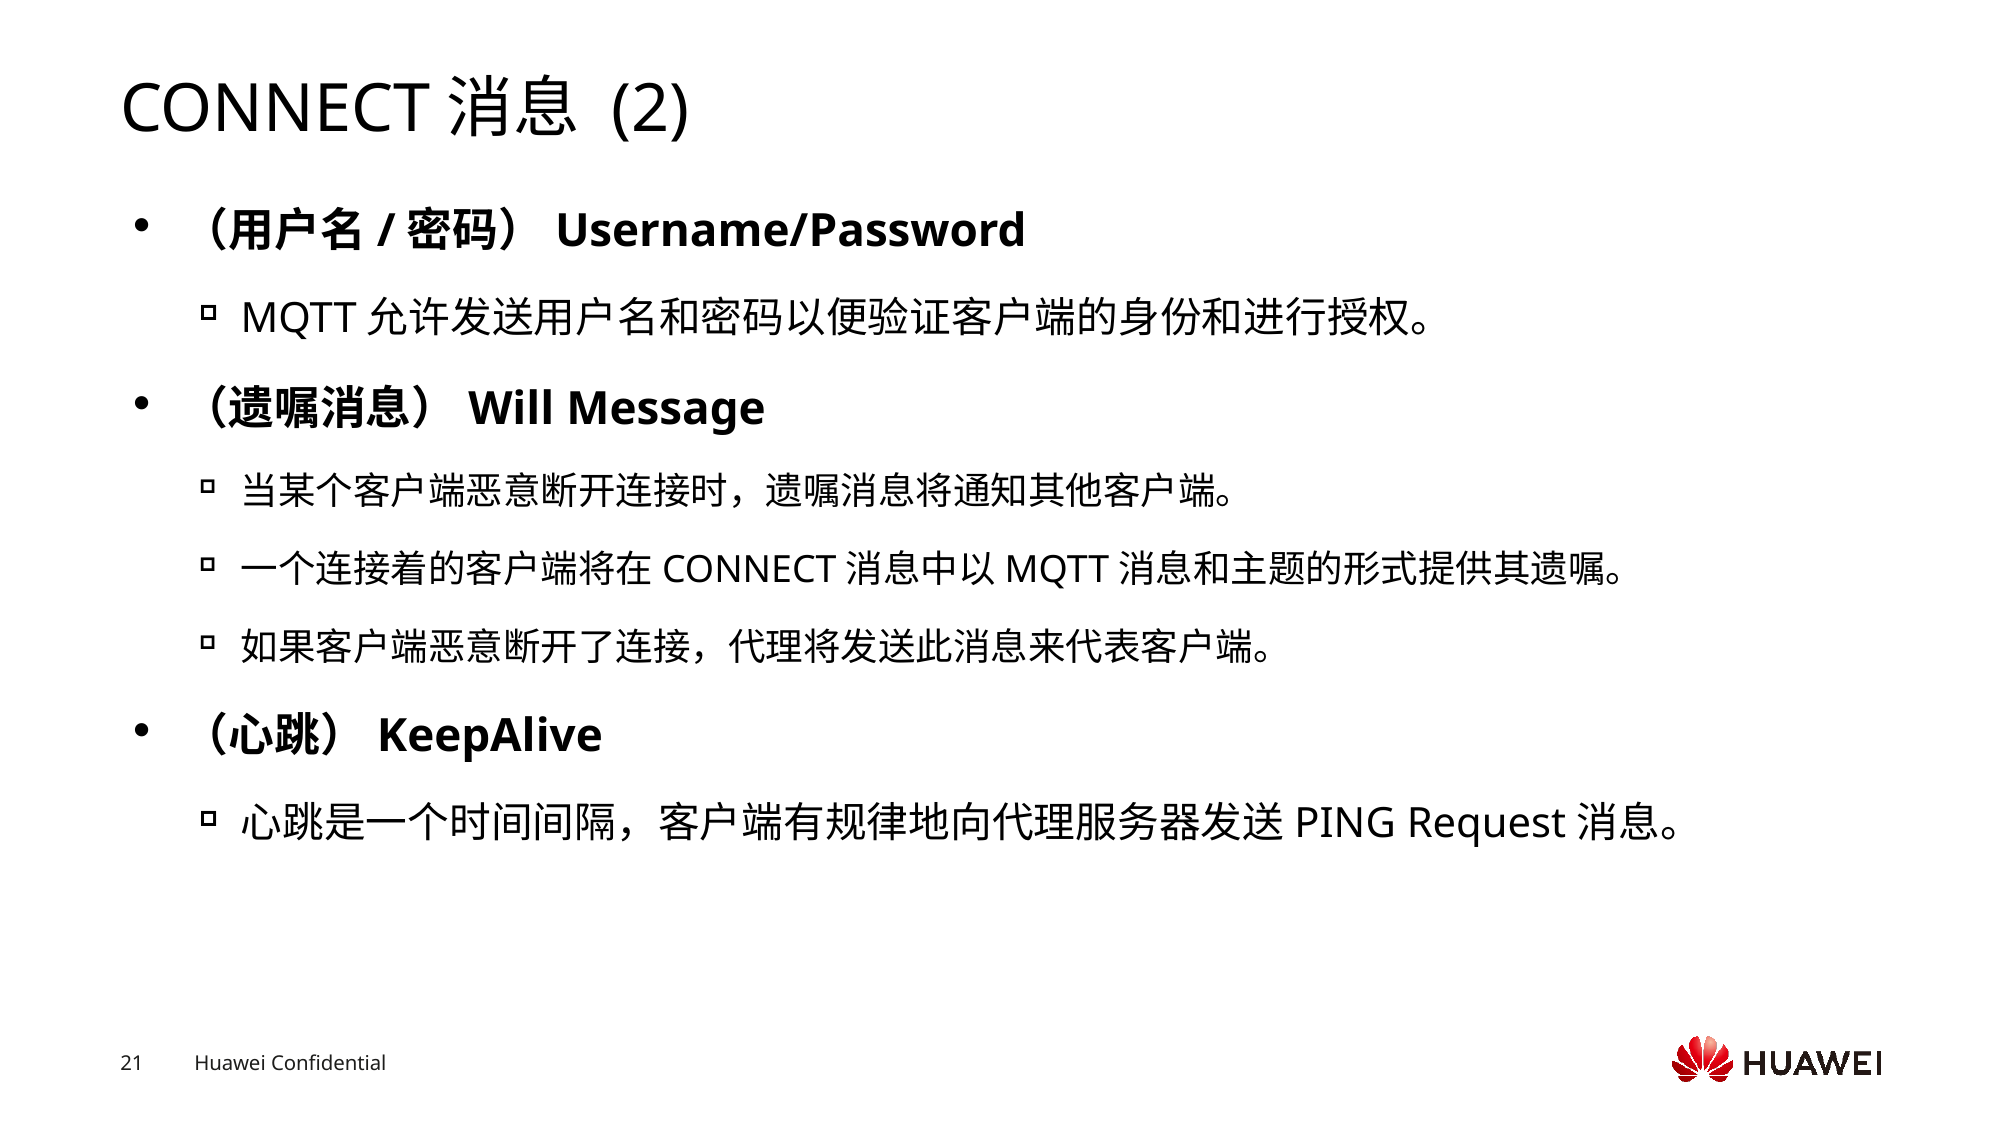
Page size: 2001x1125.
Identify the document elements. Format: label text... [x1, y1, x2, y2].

title CONNECT消息 (2) [120, 73, 1880, 154]
picture [1672, 1036, 1881, 1082]
list （用户名/密码）Username/Password MQTT允许发送用户名和密码以便验证客户端的身份和进行授权。 （遗嘱消息）Will Message 当某个客户端恶意断开连接时，遗嘱消息将通知其他客户端。 一个连接着的客户端将在CONNECT消息中以MQTT消息和主题的形式提供其遗嘱。 如果客户端恶意断开了连接，代理将发送此消息来代表客户端。 （心跳）KeepAlive 心跳是一个时间间隔，客户端有规律地向代理服务器发送PING Request消息。 [119, 171, 1881, 973]
